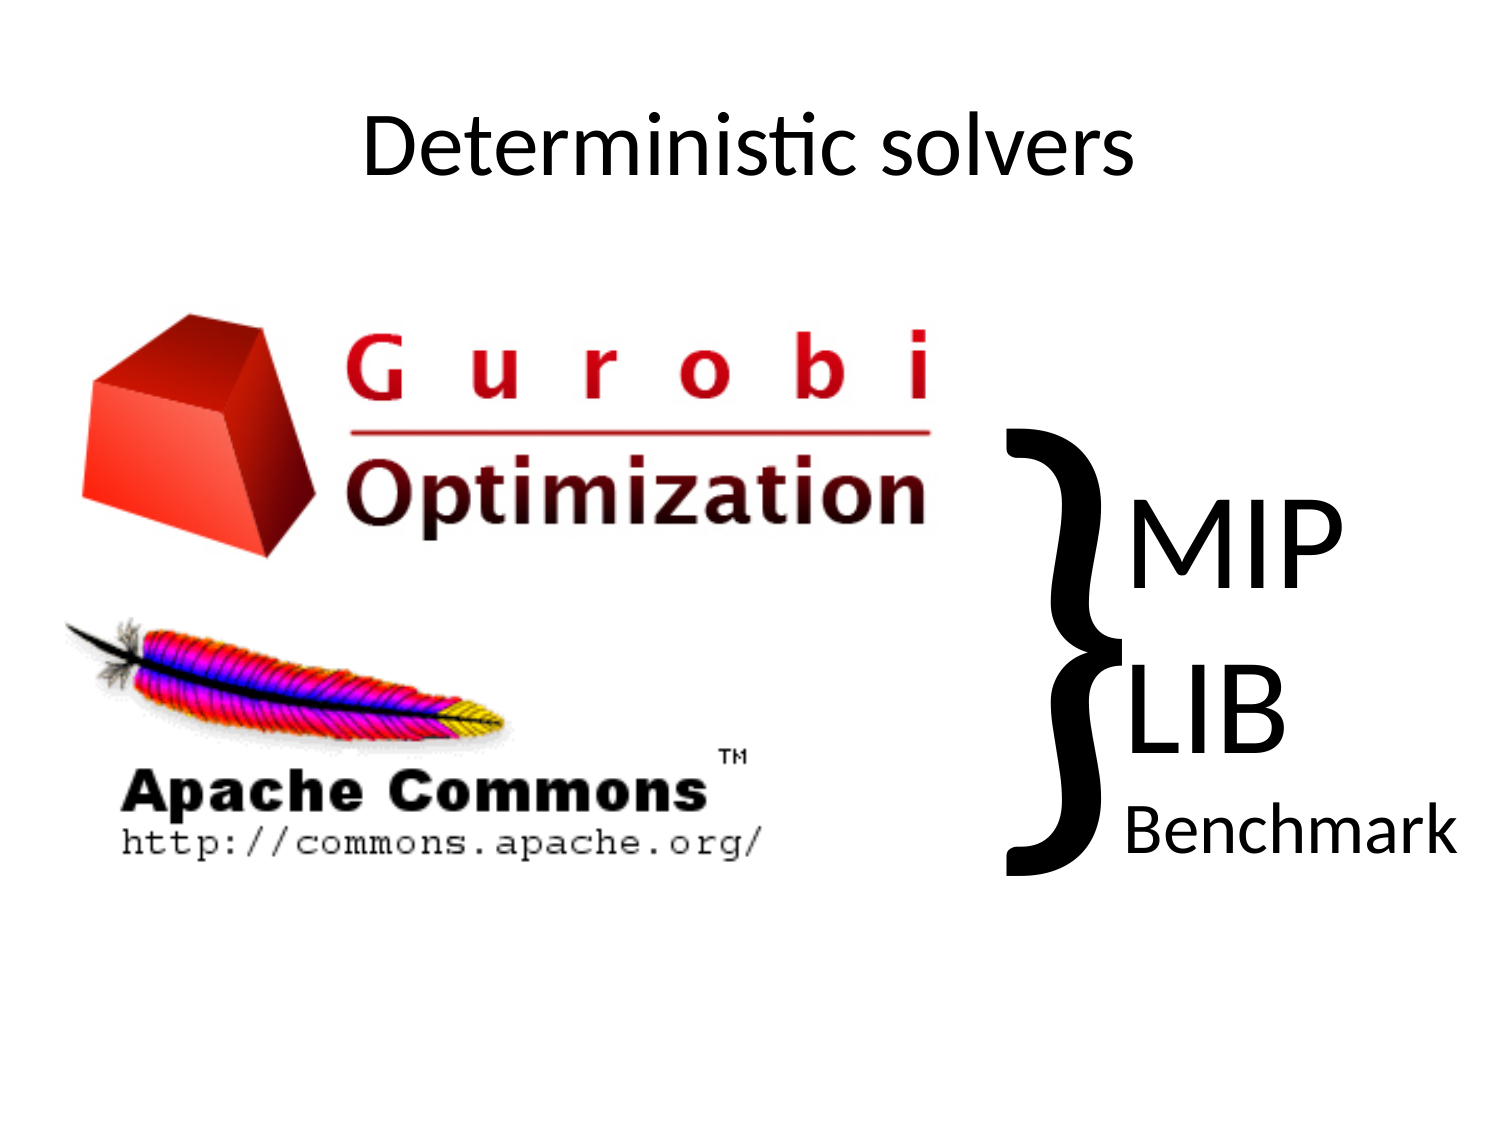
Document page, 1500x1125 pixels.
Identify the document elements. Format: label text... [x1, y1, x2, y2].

text_box MIP LIB Benchmark [1108, 443, 1500, 876]
title Deterministic solvers [75, 45, 1425, 233]
picture [64, 617, 936, 867]
picture [64, 303, 951, 565]
text_box } [963, 277, 1247, 918]
